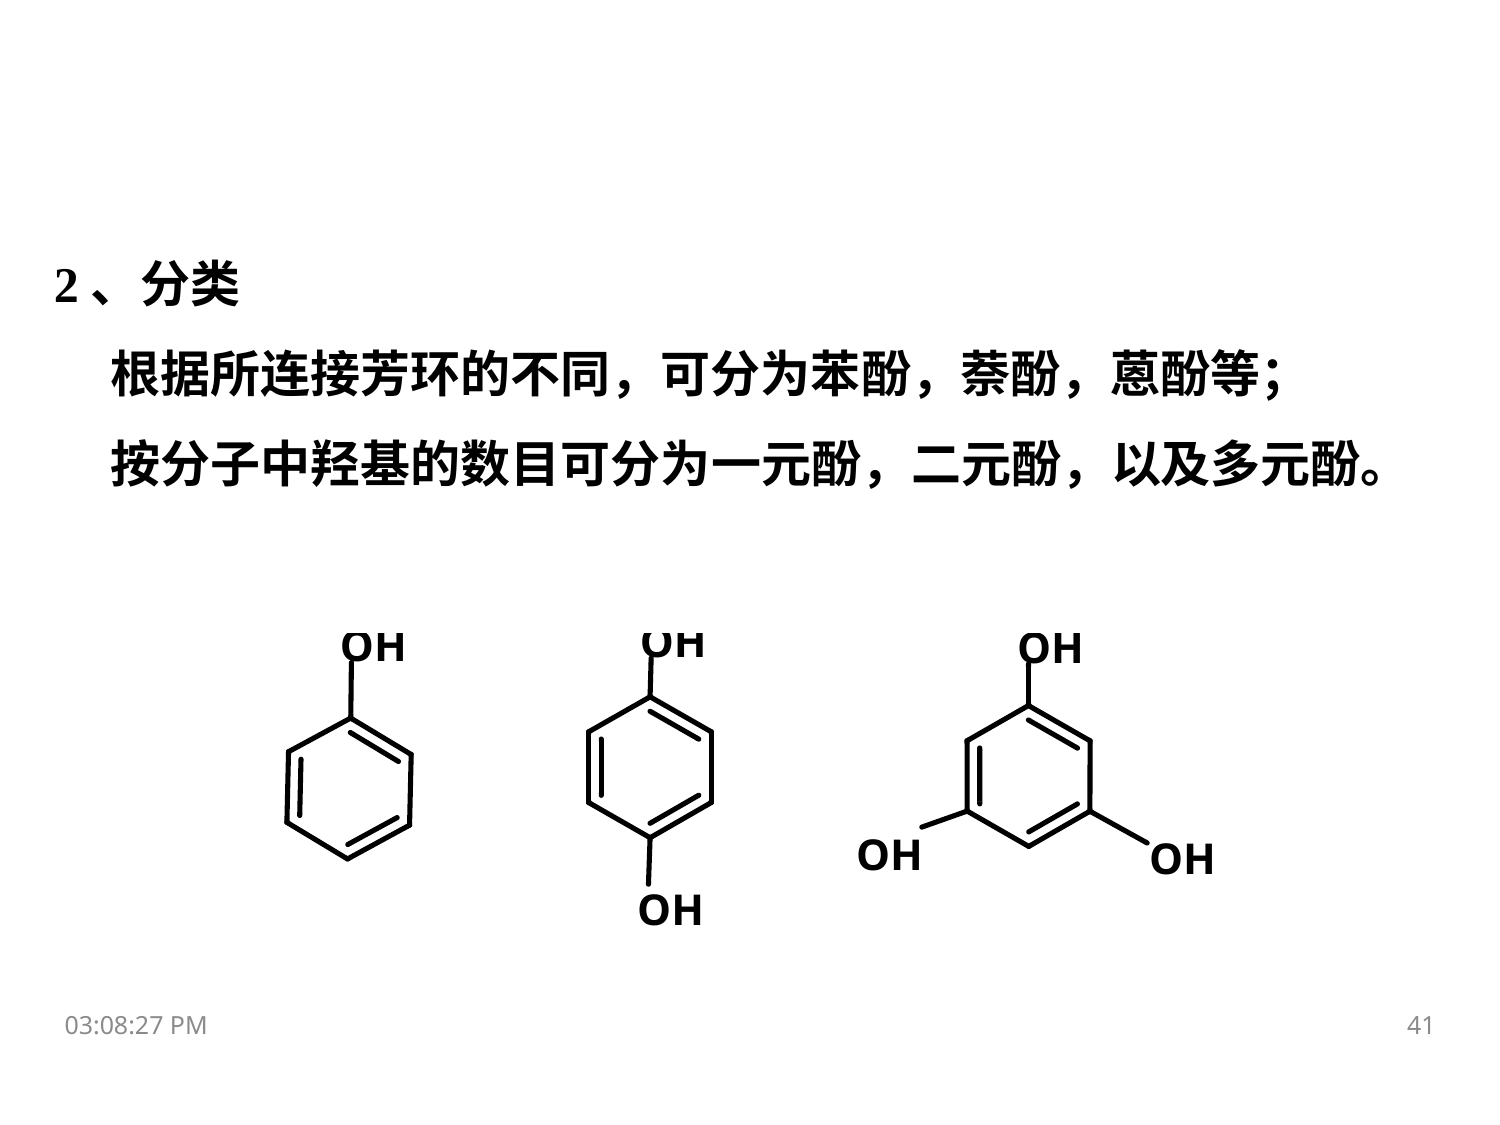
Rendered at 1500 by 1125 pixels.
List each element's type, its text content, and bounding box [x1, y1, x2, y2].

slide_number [49, 987, 425, 1066]
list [277, 633, 1223, 946]
text_box 2、分类 根据所连接芳环的不同，可分为苯酚，萘酚，蒽酚等； 按分子中羟基的数目可分为一元酚，二元酚，以及多元酚。 [39, 215, 1500, 501]
slide_number 41 [1074, 987, 1451, 1066]
